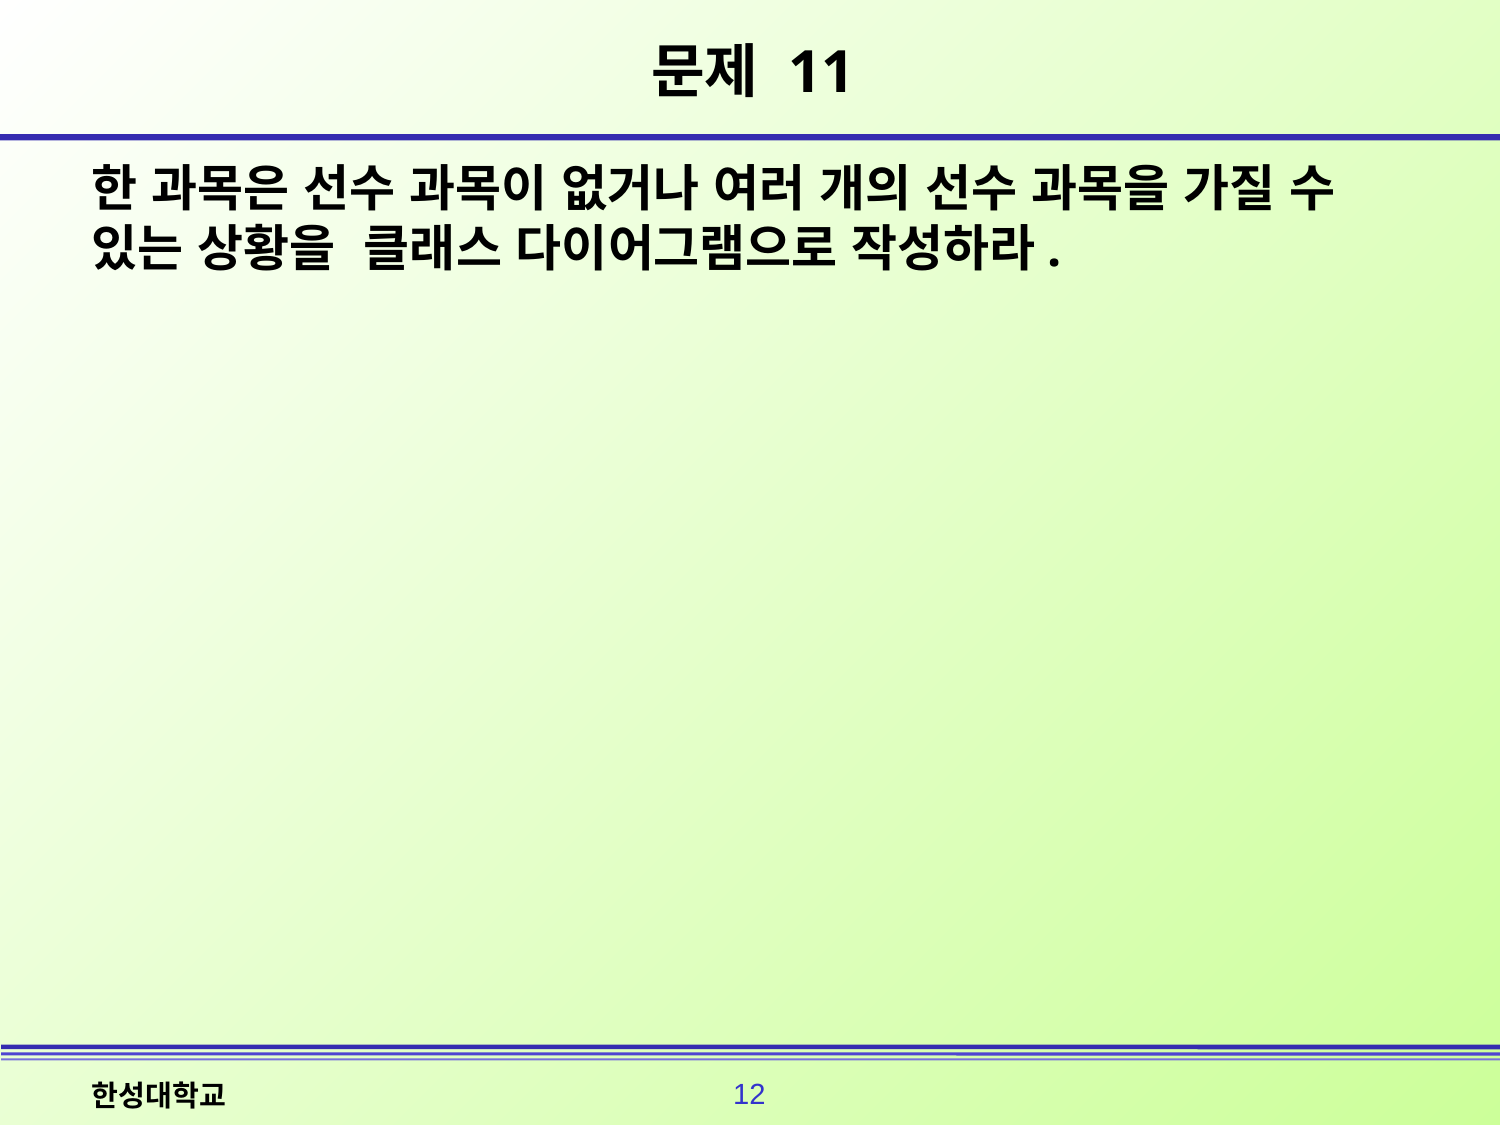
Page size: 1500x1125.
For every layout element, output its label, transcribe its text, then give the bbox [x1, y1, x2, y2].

title 문제 11 [371, 42, 1134, 97]
list 한 과목은 선수 과목이 없거나 여러 개의 선수 과목을 가질 수 있는 상황을 클래스 다이어그램으로 작성하라. [76, 148, 1448, 1001]
